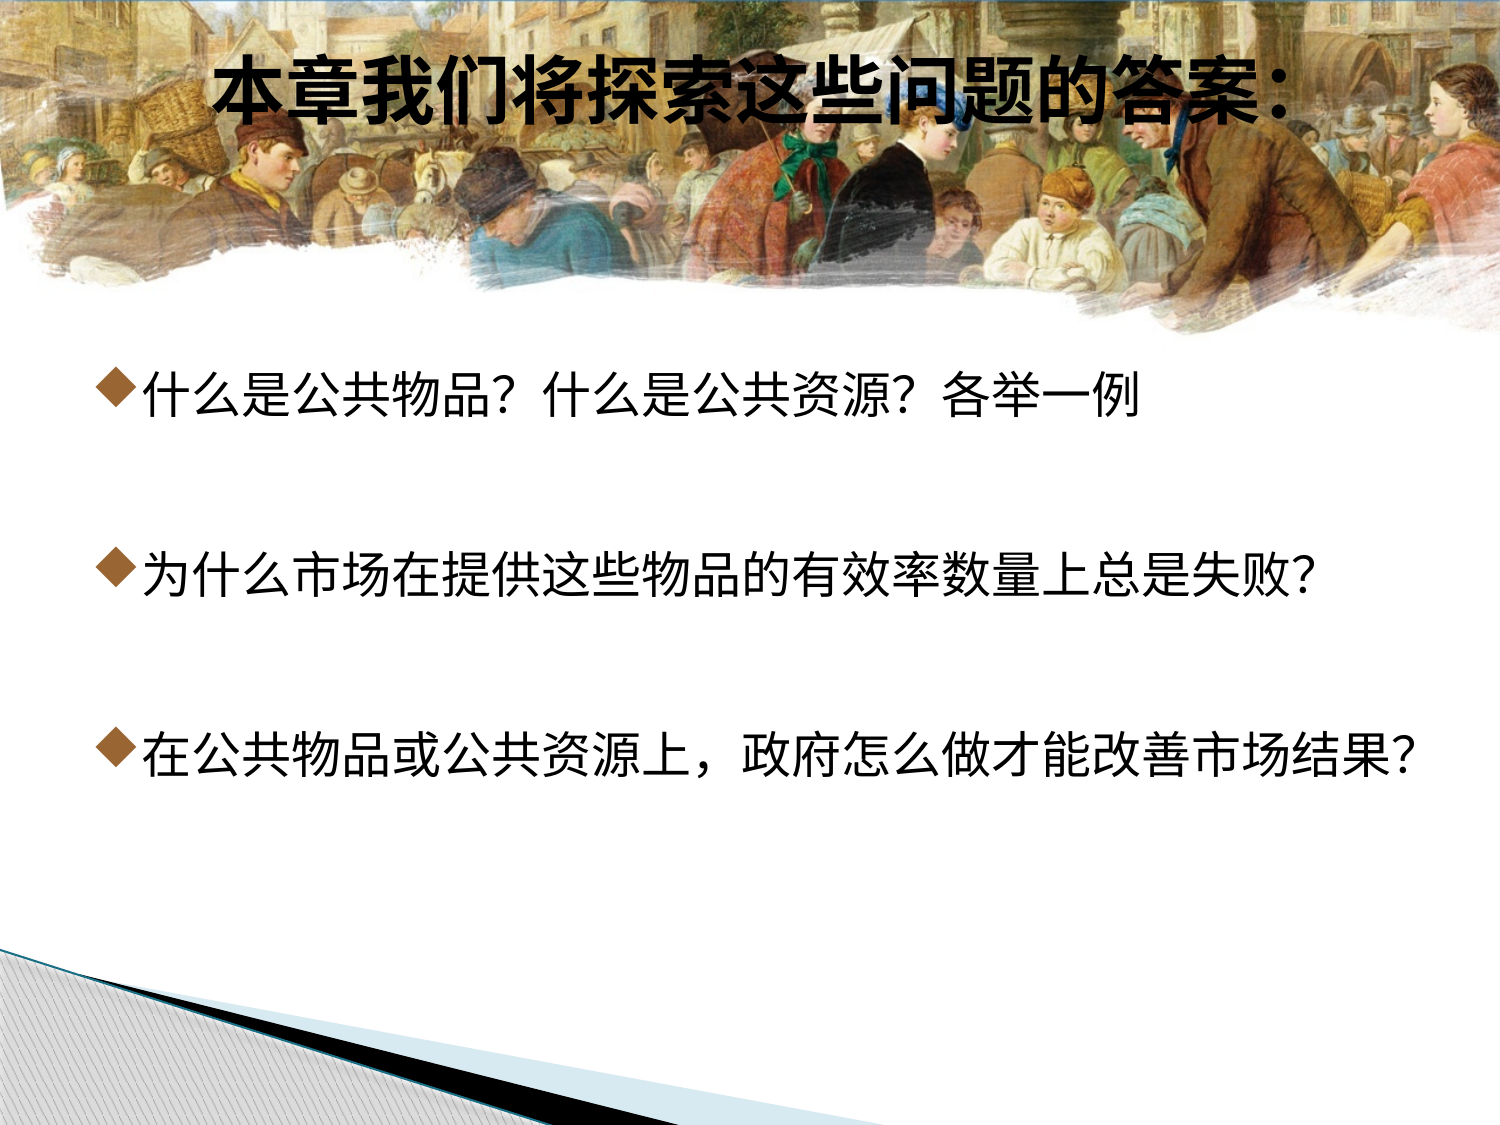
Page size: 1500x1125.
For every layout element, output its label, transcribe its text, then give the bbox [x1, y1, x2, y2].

picture [0, 0, 1500, 351]
text_box 什么是公共物品？什么是公共资源？各举一例 为什么市场在提供这些物品的有效率数量上总是失败？ 在公共物品或公共资源上，政府怎么做才能改善市场结果？ [76, 362, 1447, 989]
